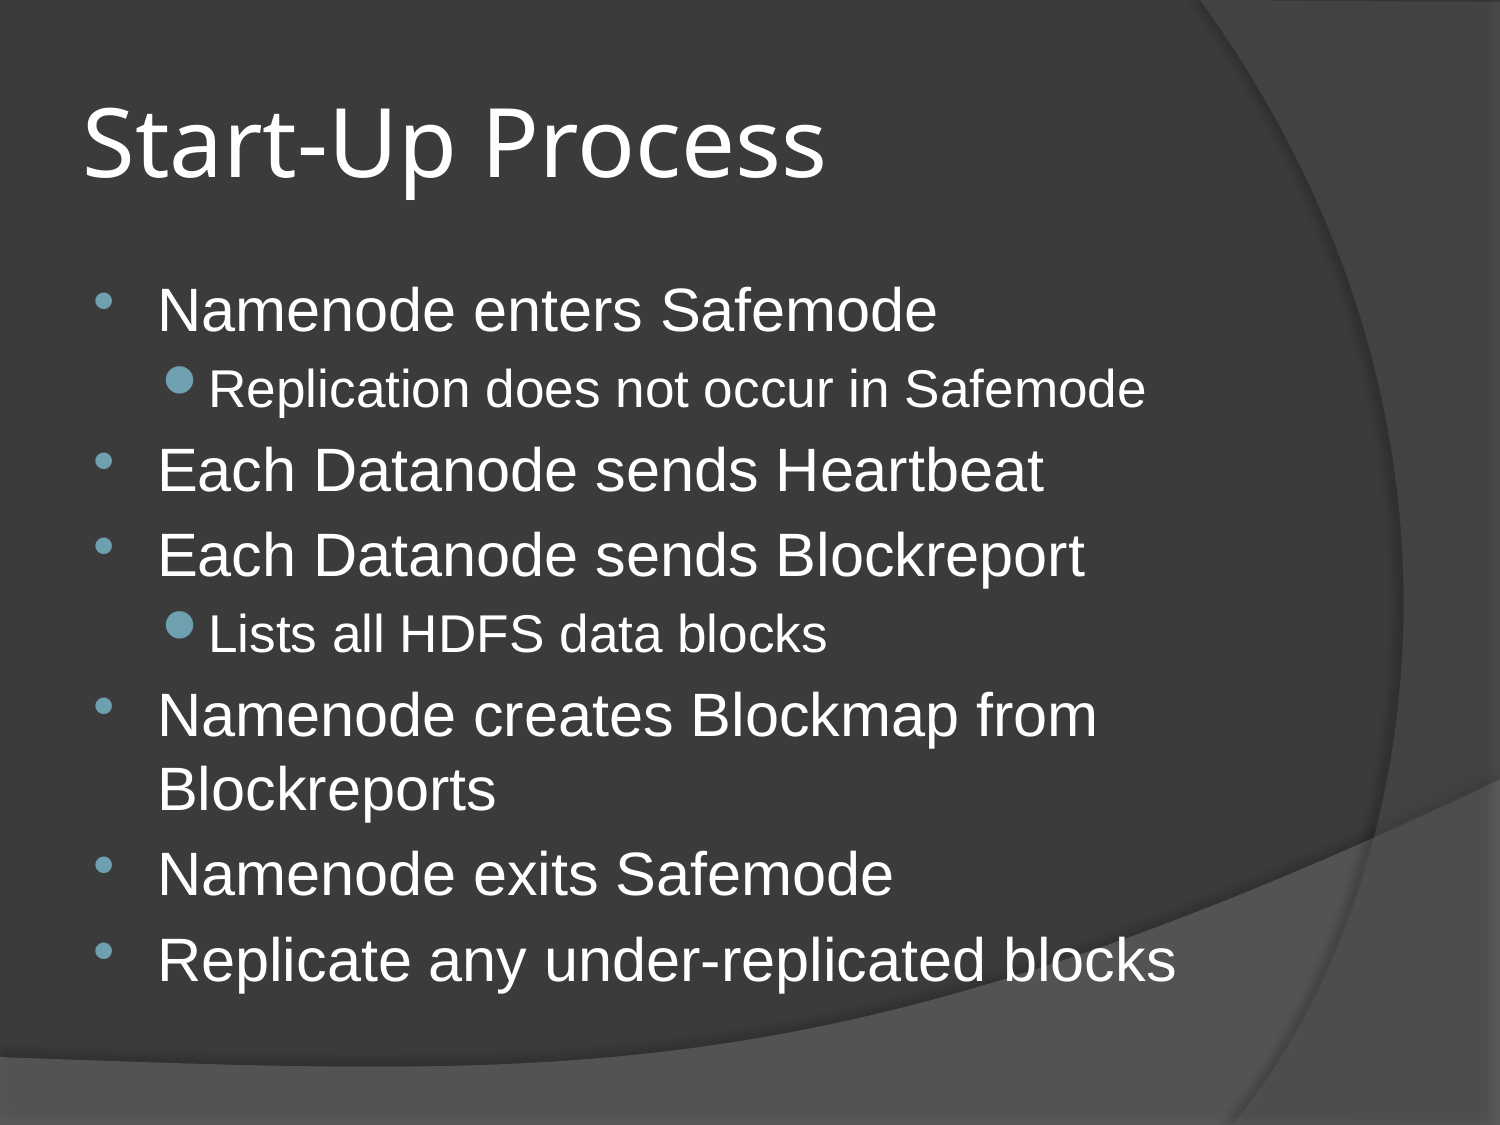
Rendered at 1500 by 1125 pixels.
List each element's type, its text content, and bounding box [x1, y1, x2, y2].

list Namenode enters Safemode Replication does not occur in Safemode Each Datanode sends Heartbeat Each Datanode sends Blockreport Lists all HDFS data blocks Namenode creates Blockmap from Blockreports Namenode exits Safemode Replicate any under-replicated blocks [75, 262, 1300, 1005]
title Start-Up Process [75, 45, 1300, 233]
